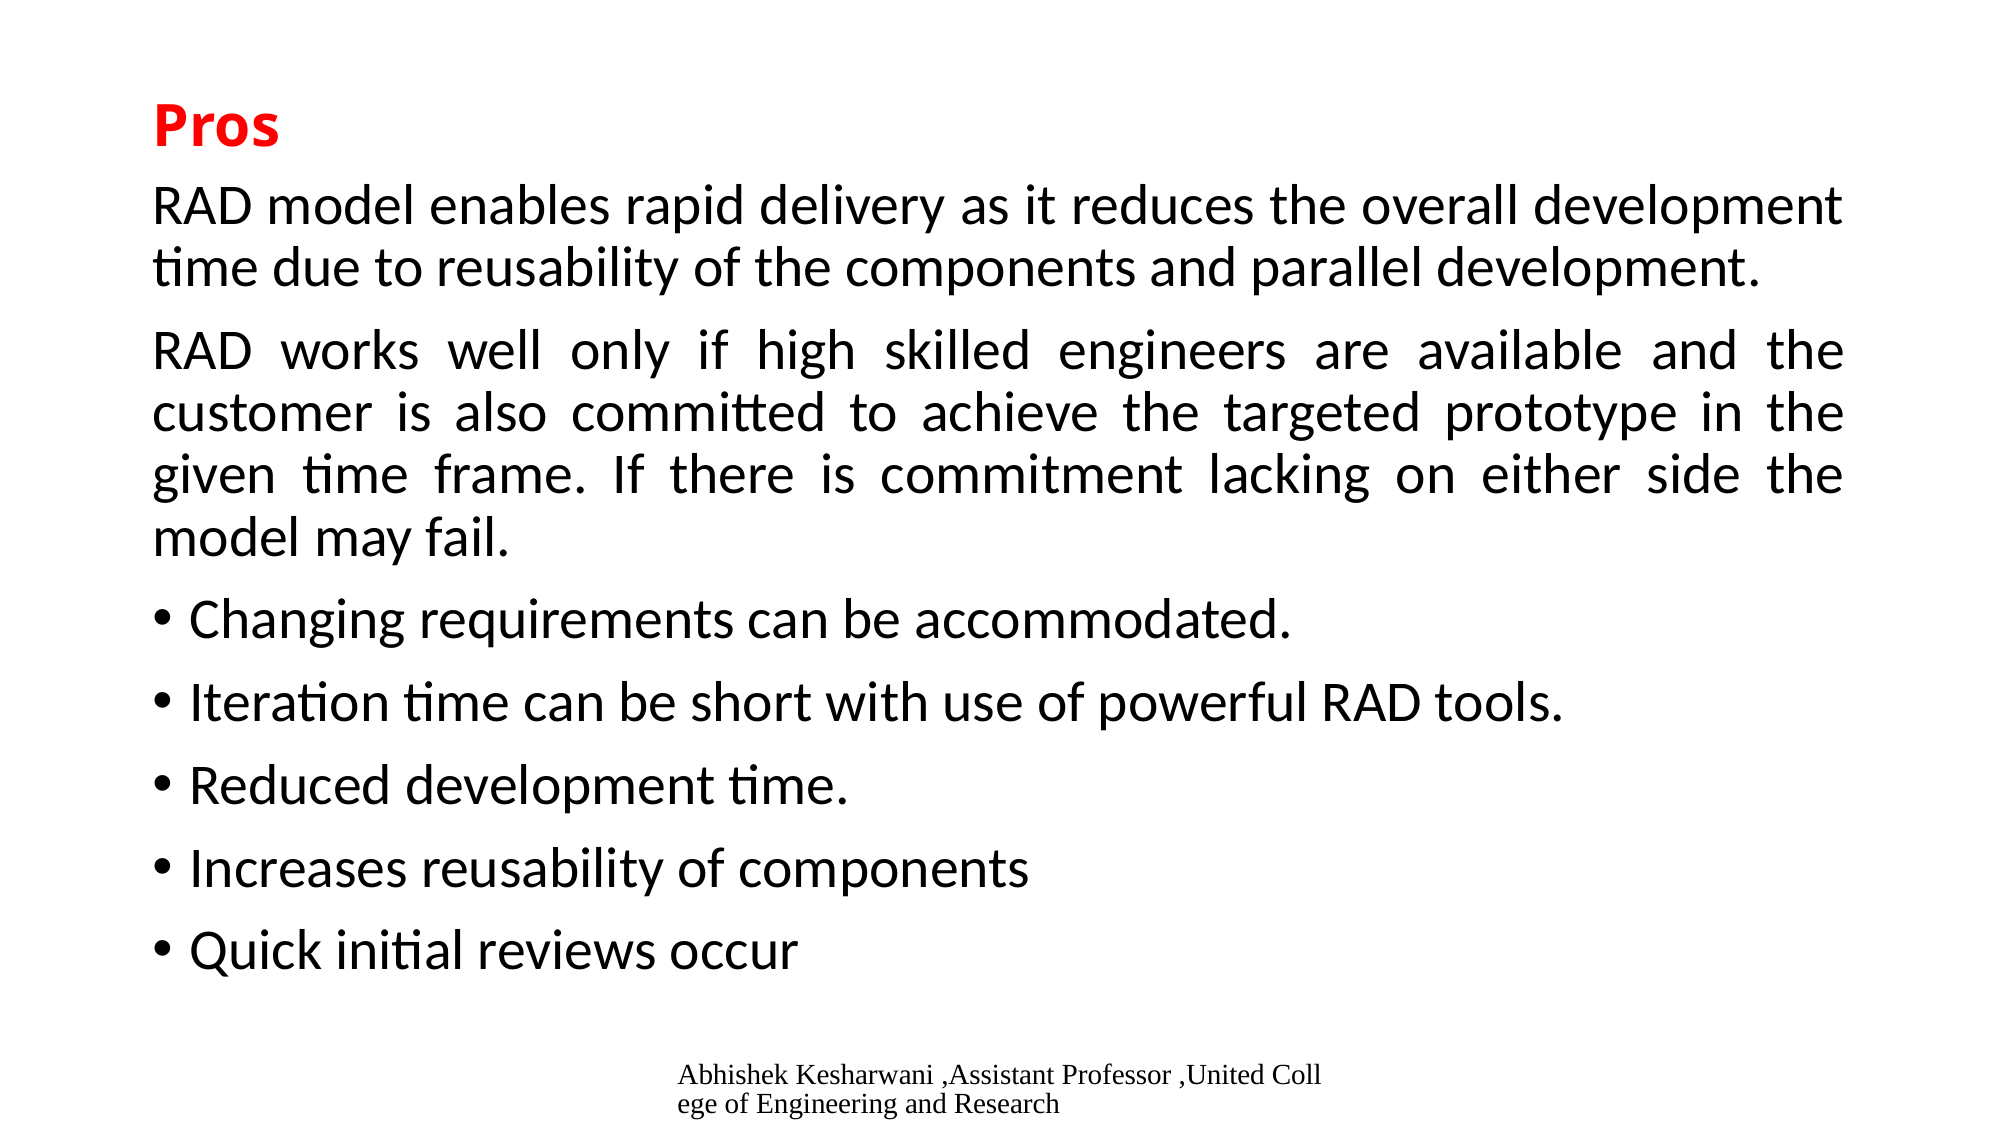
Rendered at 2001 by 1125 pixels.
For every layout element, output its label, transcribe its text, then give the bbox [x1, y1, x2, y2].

list RAD model enables rapid delivery as it reduces the overall development time due to reusability of the components and parallel development. RAD works well only if high skilled engineers are available and the customer is also committed to achieve the targeted prototype in the given time frame. If there is commitment lacking on either side the model may fail. Changing requirements can be accommodated. Iteration time can be short with use of powerful RAD tools. Reduced development time. Increases reusability of components Quick initial reviews occur [137, 167, 1863, 1014]
title Pros [137, 88, 1863, 167]
footer Abhishek Kesharwani ,Assistant Professor ,United College of Engineering and Research [662, 1042, 1338, 1103]
